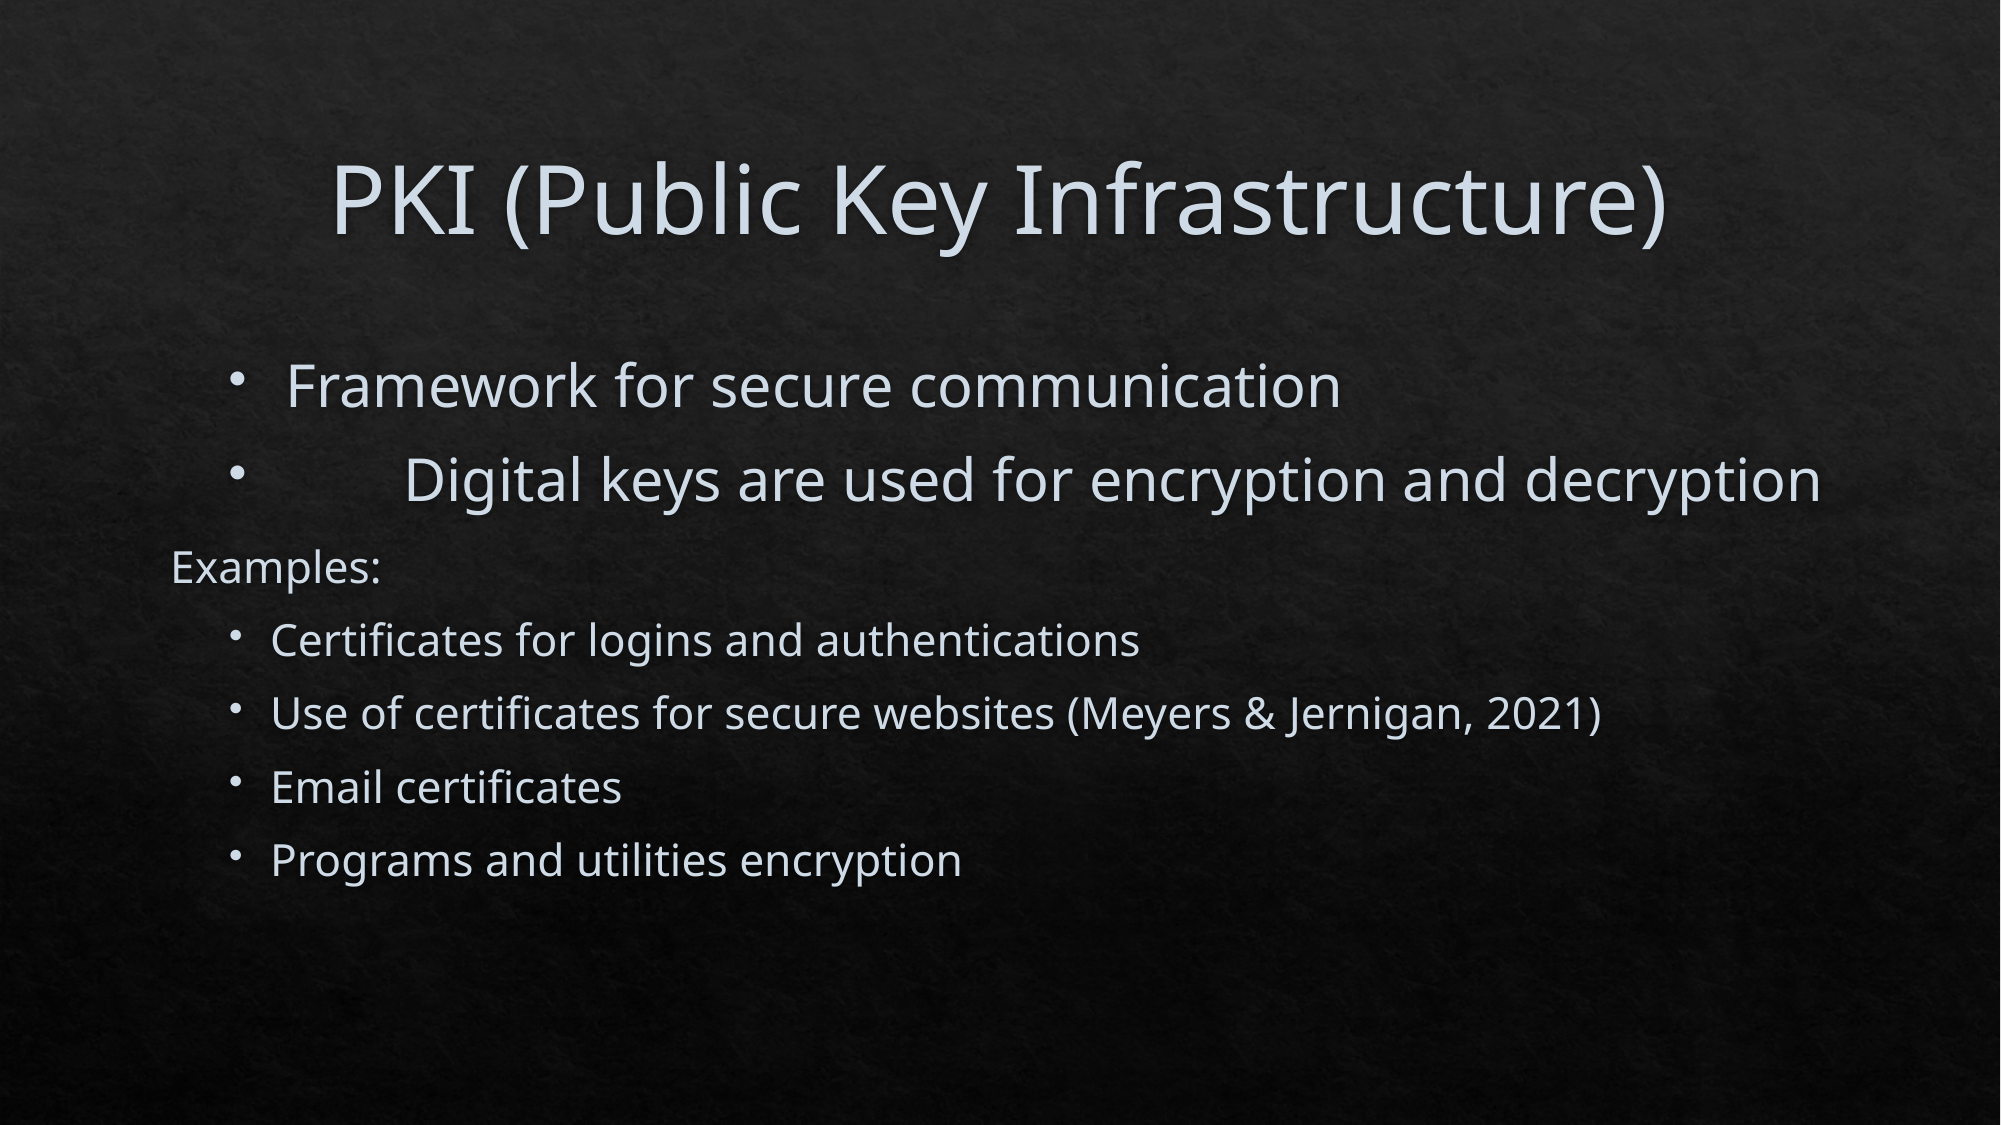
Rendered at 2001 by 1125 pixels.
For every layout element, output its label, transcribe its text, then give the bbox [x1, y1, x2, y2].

list Framework for secure communication Digital keys are used for encryption and decryption Examples: Certificates for logins and authentications Use of certificates for secure websites (Meyers & Jernigan, 2021) Email certificates Programs and utilities encryption [149, 340, 1849, 950]
title PKI (Public Key Infrastructure) [149, 99, 1849, 307]
